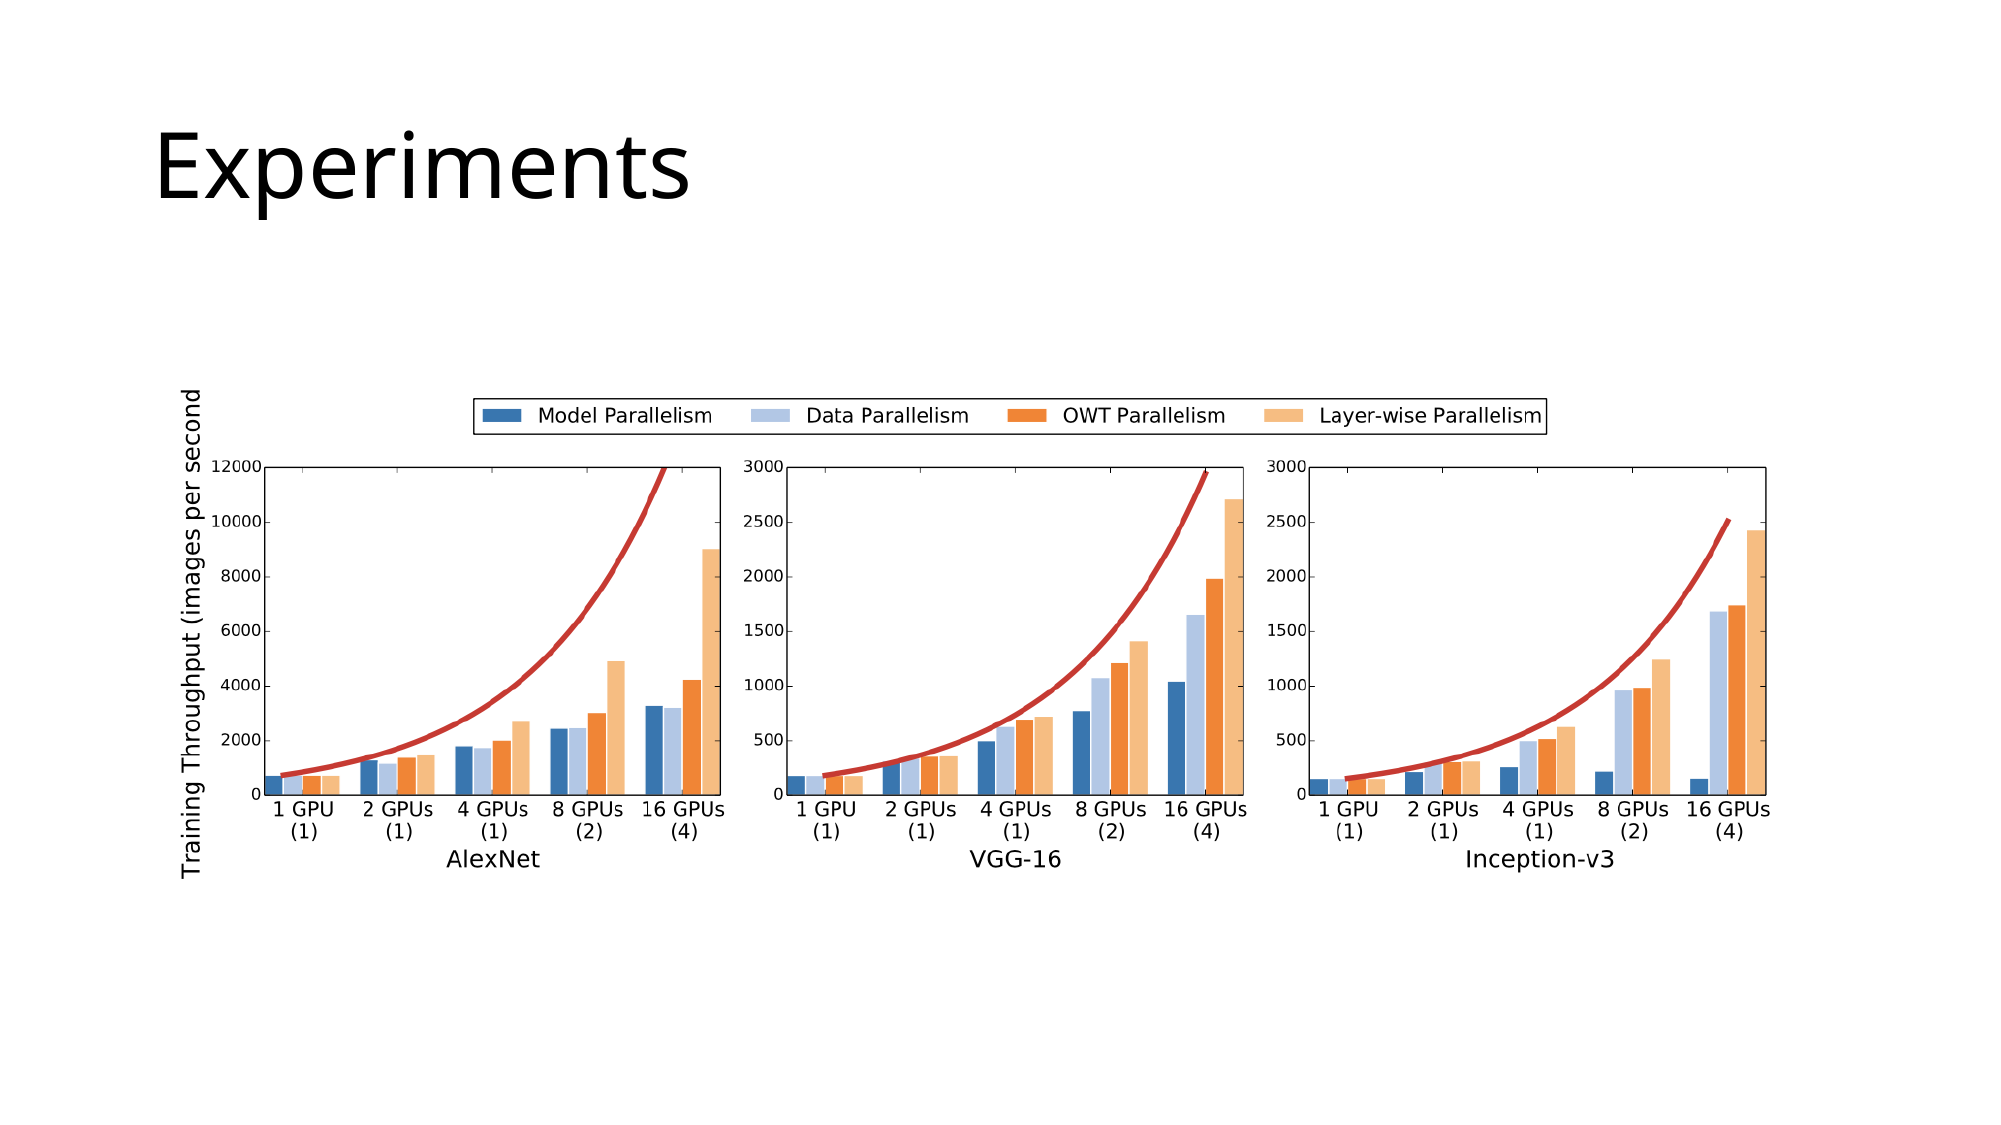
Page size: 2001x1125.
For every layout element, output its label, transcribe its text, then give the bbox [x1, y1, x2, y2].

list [113, 363, 1839, 885]
title Experiments [137, 59, 1863, 278]
